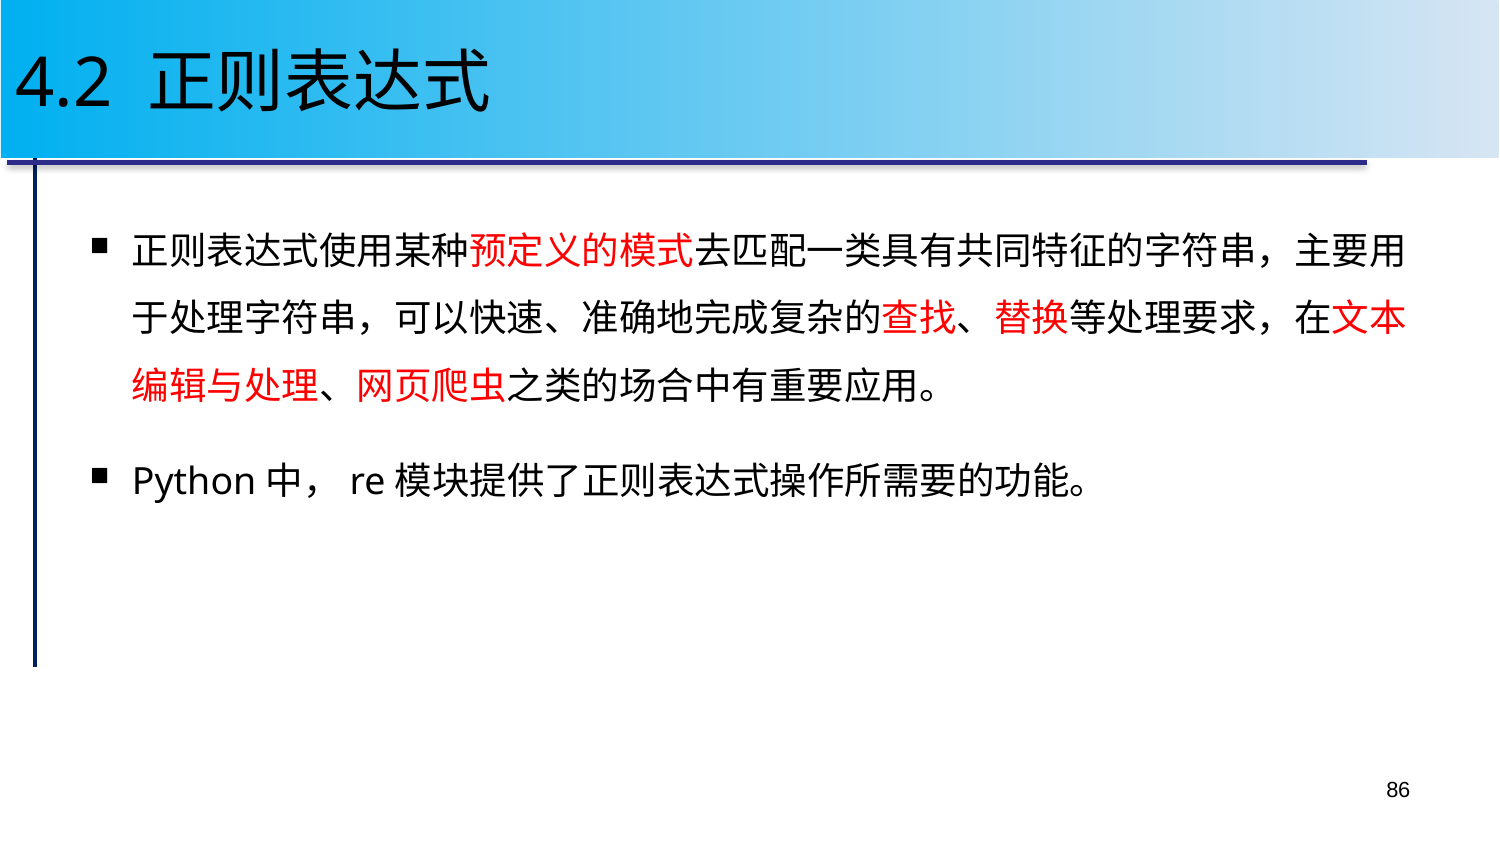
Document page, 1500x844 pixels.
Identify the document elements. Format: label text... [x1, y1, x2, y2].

list 正则表达式使用某种预定义的模式去匹配一类具有共同特征的字符串，主要用于处理字符串，可以快速、准确地完成复杂的查找、替换等处理要求，在文本编辑与处理、网页爬虫之类的场合中有重要应用。 Python中，re模块提供了正则表达式操作所需要的功能。 [74, 196, 1426, 755]
slide_number 86 [1074, 768, 1425, 828]
title 4.2 正则表达式 [0, 0, 1499, 158]
